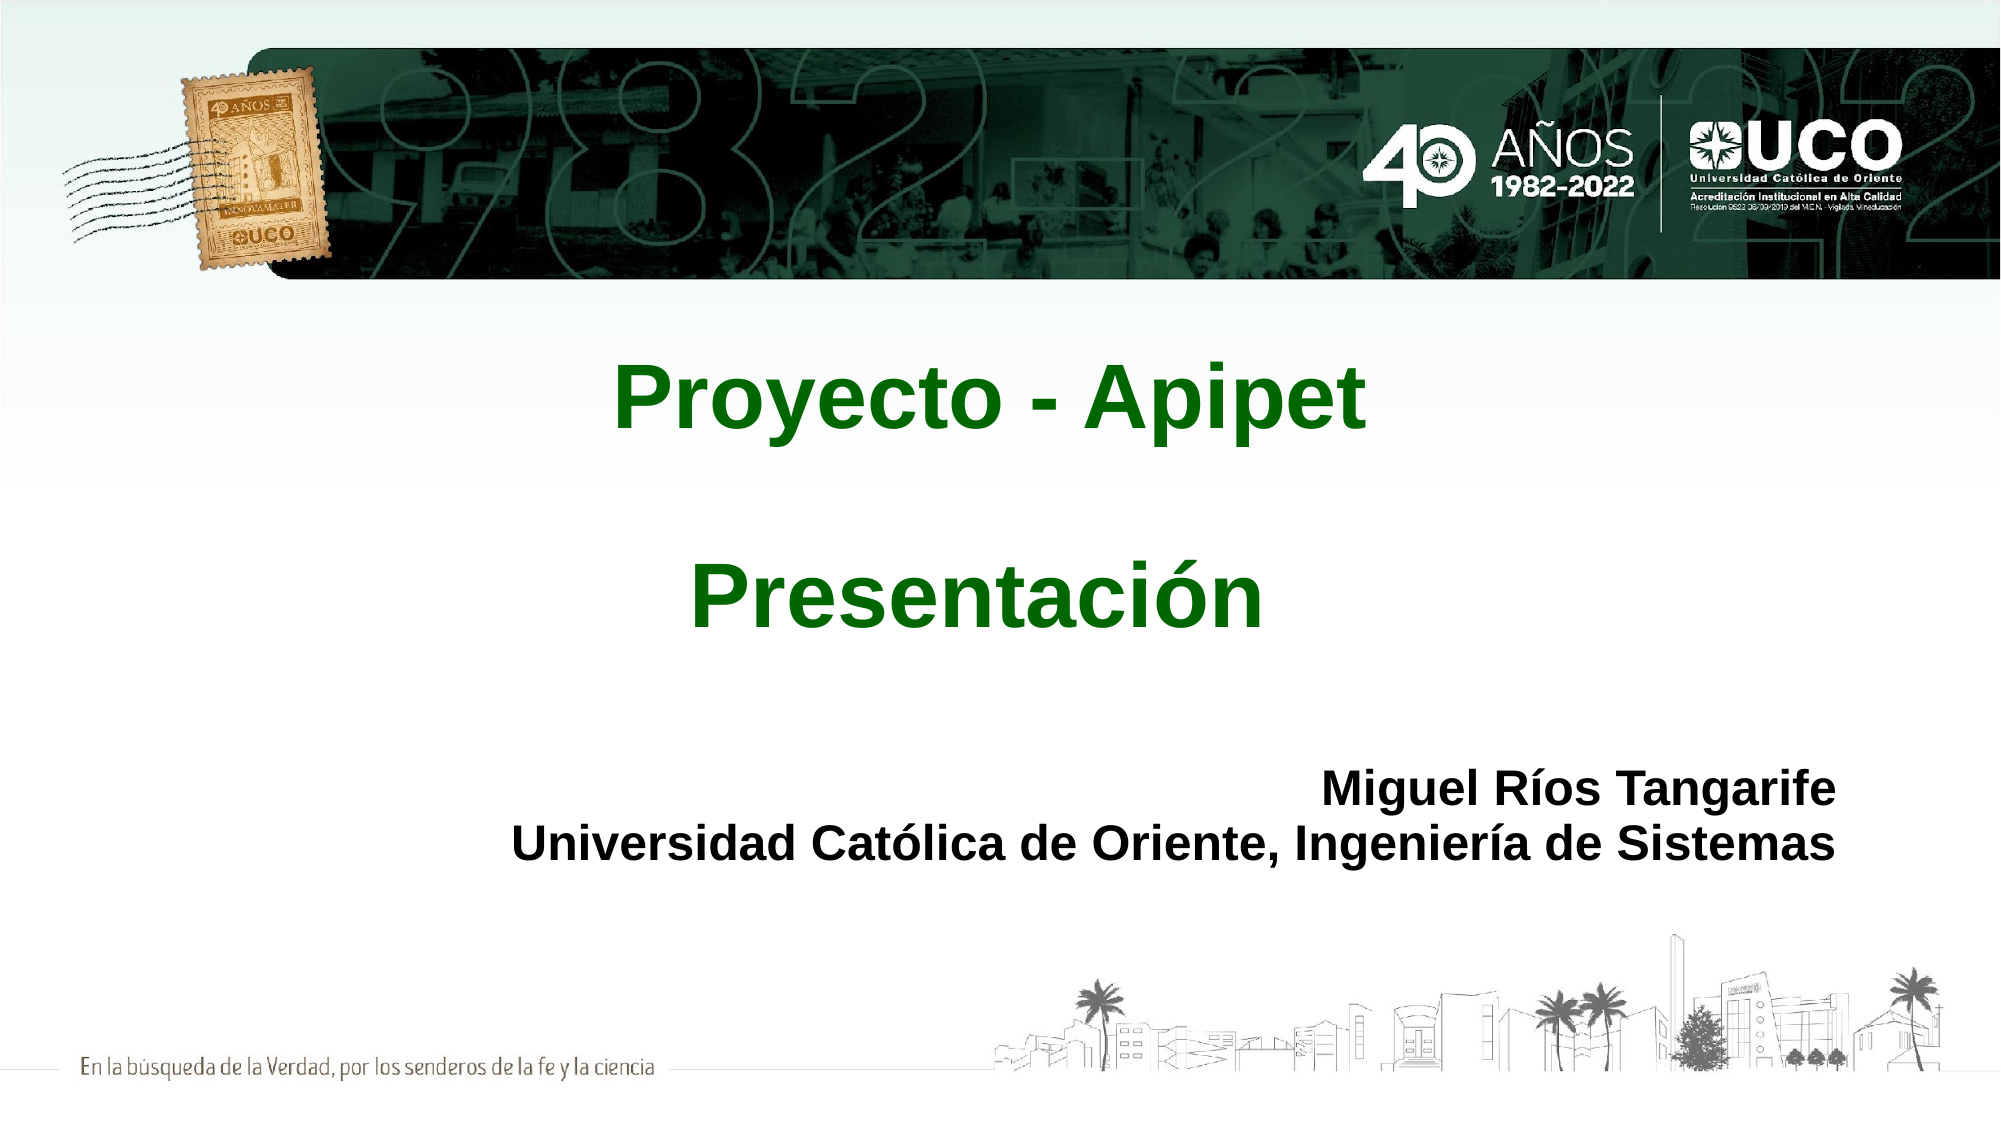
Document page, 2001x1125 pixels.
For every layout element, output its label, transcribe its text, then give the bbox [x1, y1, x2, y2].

text_box Miguel Ríos Tangarife Universidad Católica de Oriente, Ingeniería de Sistemas [352, 568, 1853, 879]
title Proyecto - Apipet Presentación [240, 342, 1741, 696]
picture [0, 0, 2001, 1125]
